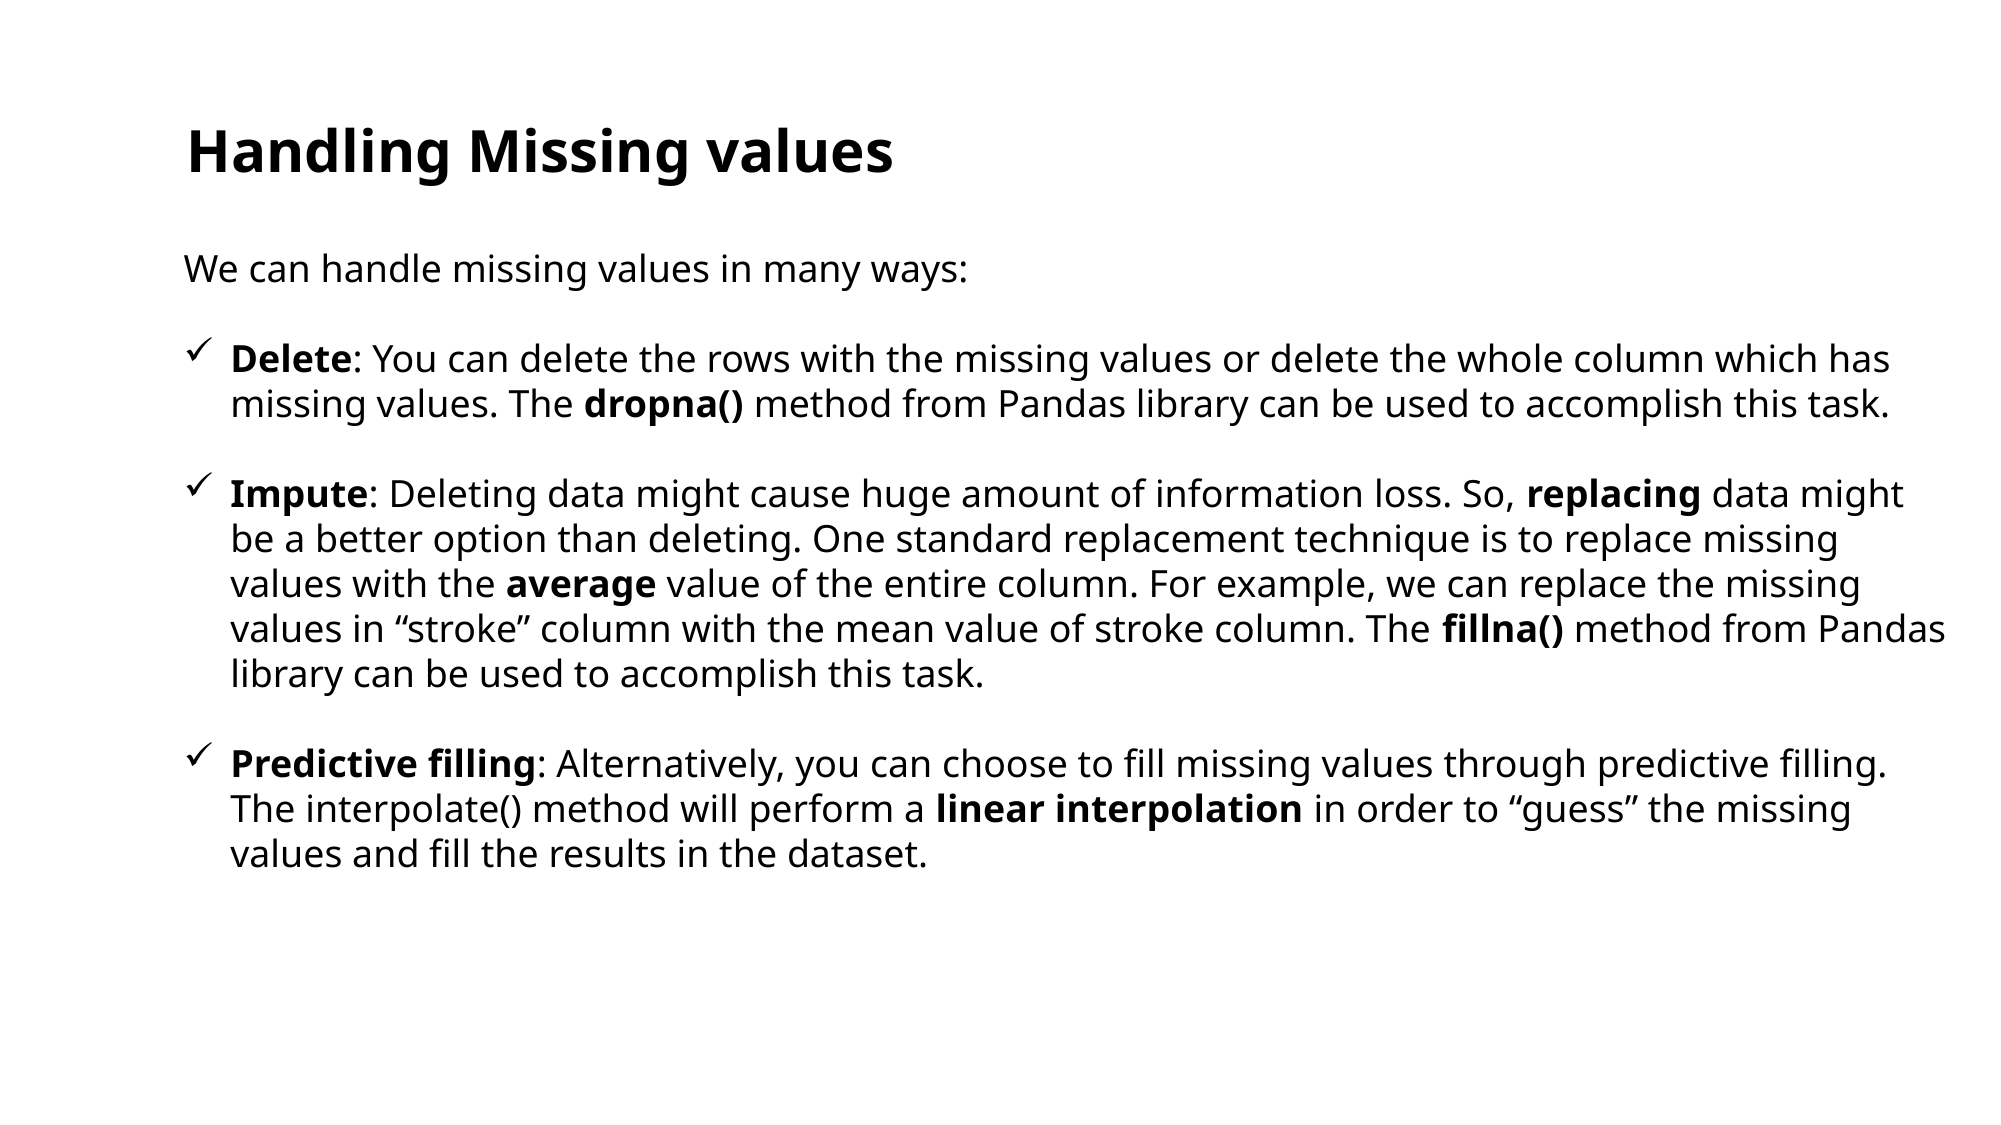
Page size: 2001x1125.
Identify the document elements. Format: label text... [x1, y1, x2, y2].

text_box We can handle missing values in many ways: Delete: You can delete the rows with the missing values or delete the whole column which has missing values. The dropna() method from Pandas library can be used to accomplish this task. Impute: Deleting data might cause huge amount of information loss. So, replacing data might be a better option than deleting. One standard replacement technique is to replace missing values with the average value of the entire column. For example, we can replace the missing values in “stroke” column with the mean value of stroke column. The fillna() method from Pandas library can be used to accomplish this task. Predictive filling: Alternatively, you can choose to fill missing values through predictive filling. The interpolate() method will perform a linear interpolation in order to “guess” the missing values and fill the results in the dataset. [168, 192, 1964, 973]
text_box Handling Missing values [172, 106, 910, 192]
